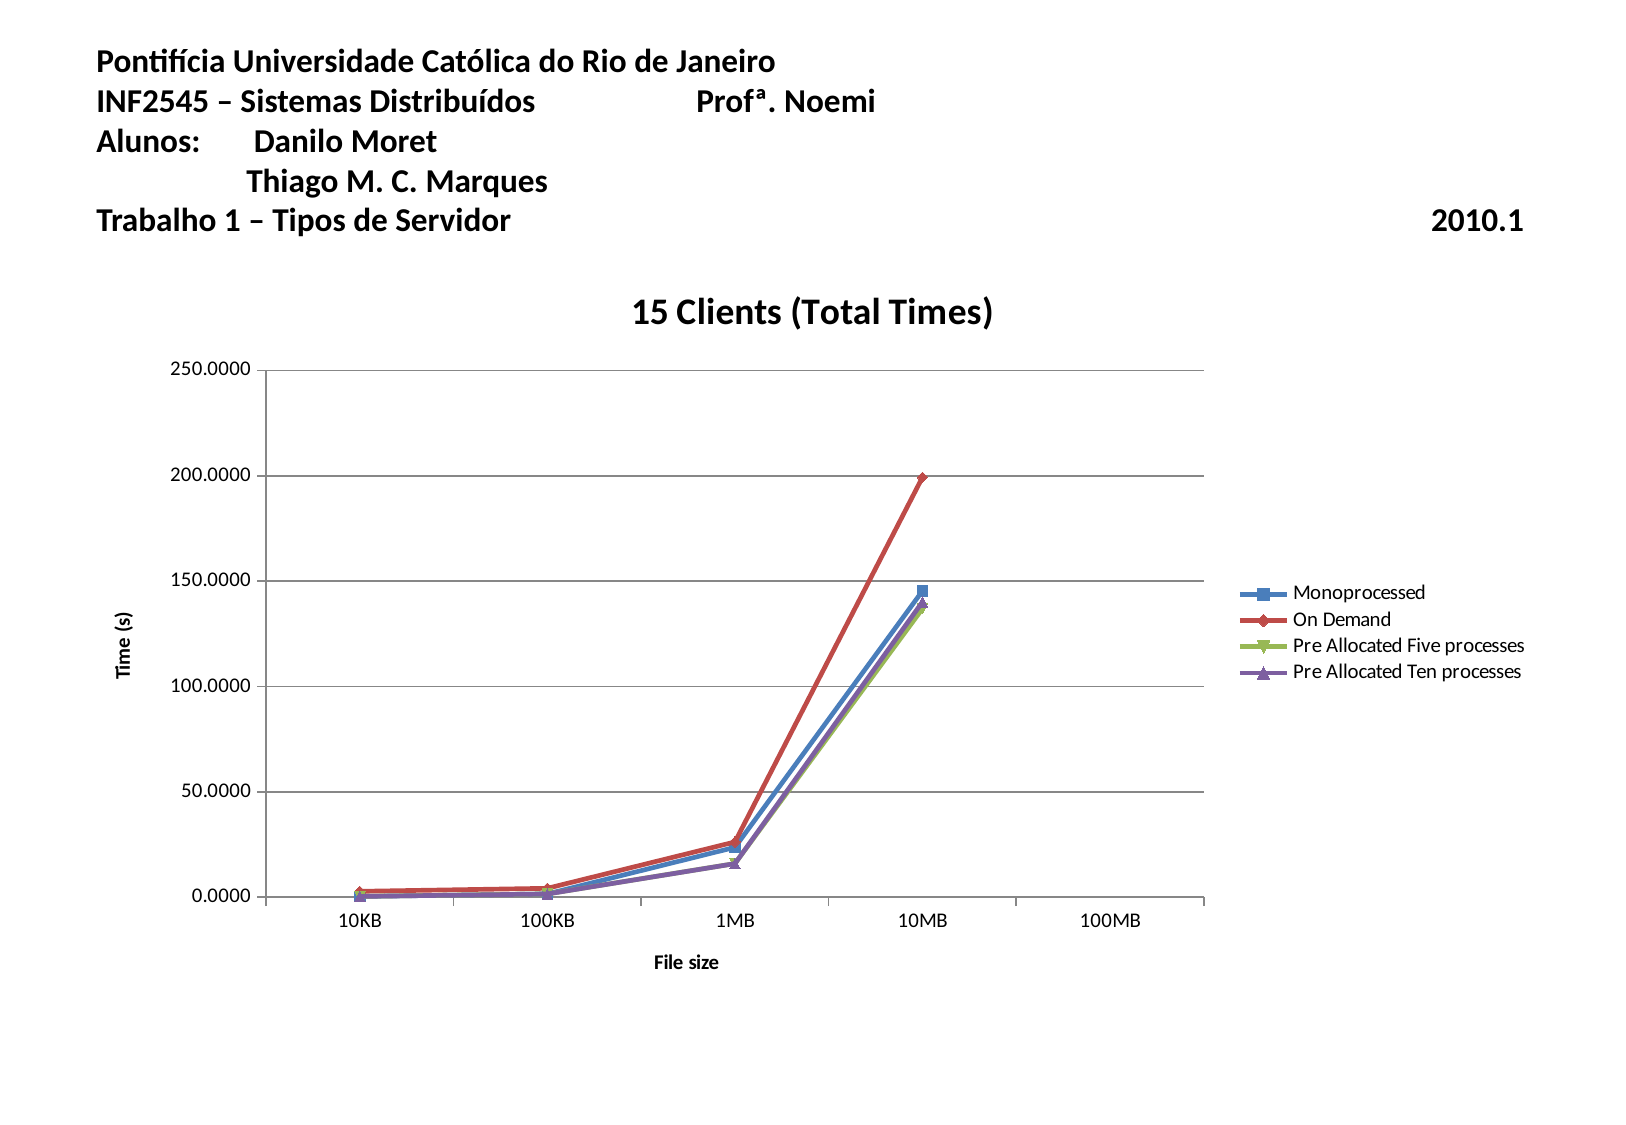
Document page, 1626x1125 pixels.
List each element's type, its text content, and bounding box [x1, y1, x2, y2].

title Pontifícia Universidade Católica do Rio de Janeiro INF2545 – Sistemas Distribuídos Profª. Noemi Alunos: Danilo Moret Thiago M. C. Marques Trabalho 1 – Tipos de Servidor 2010.1 [81, 45, 1544, 233]
chart [80, 262, 1544, 1006]
